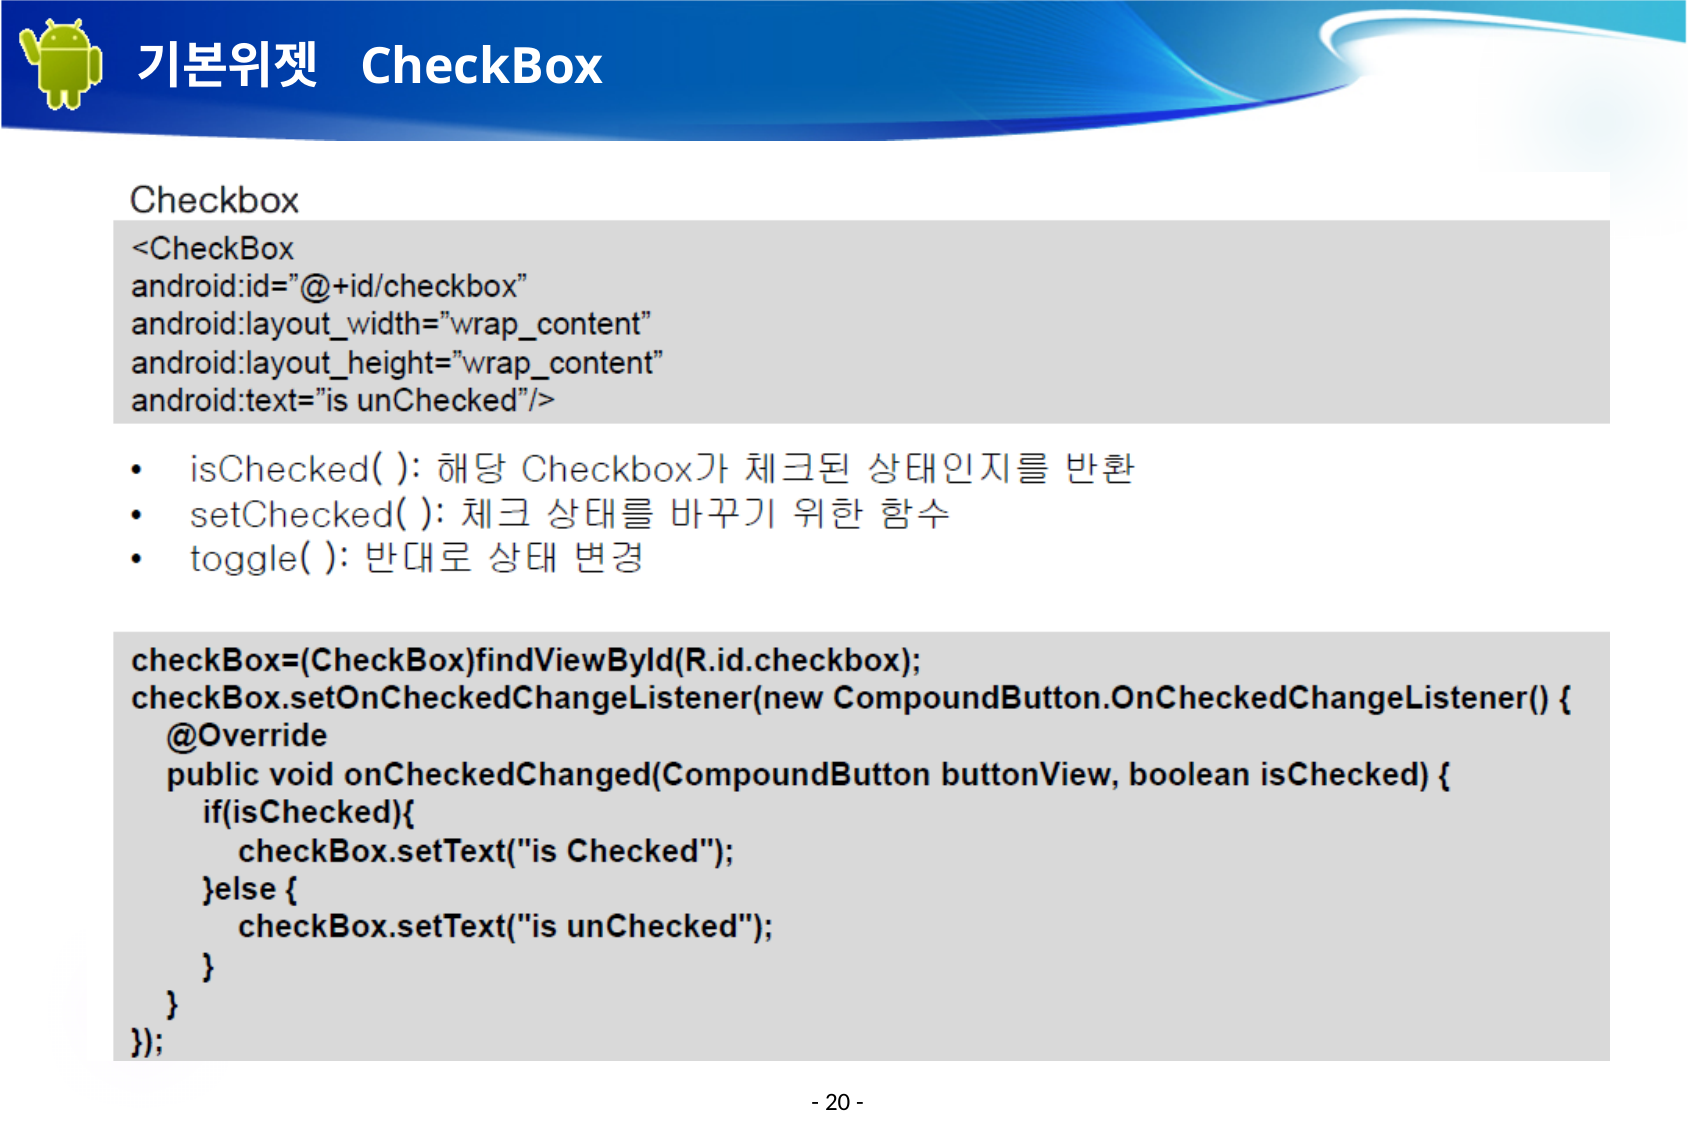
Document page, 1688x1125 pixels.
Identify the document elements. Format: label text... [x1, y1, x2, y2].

picture [0, 0, 1688, 141]
title 기본위젯 CheckBox [134, 31, 609, 96]
picture [87, 172, 1610, 1061]
